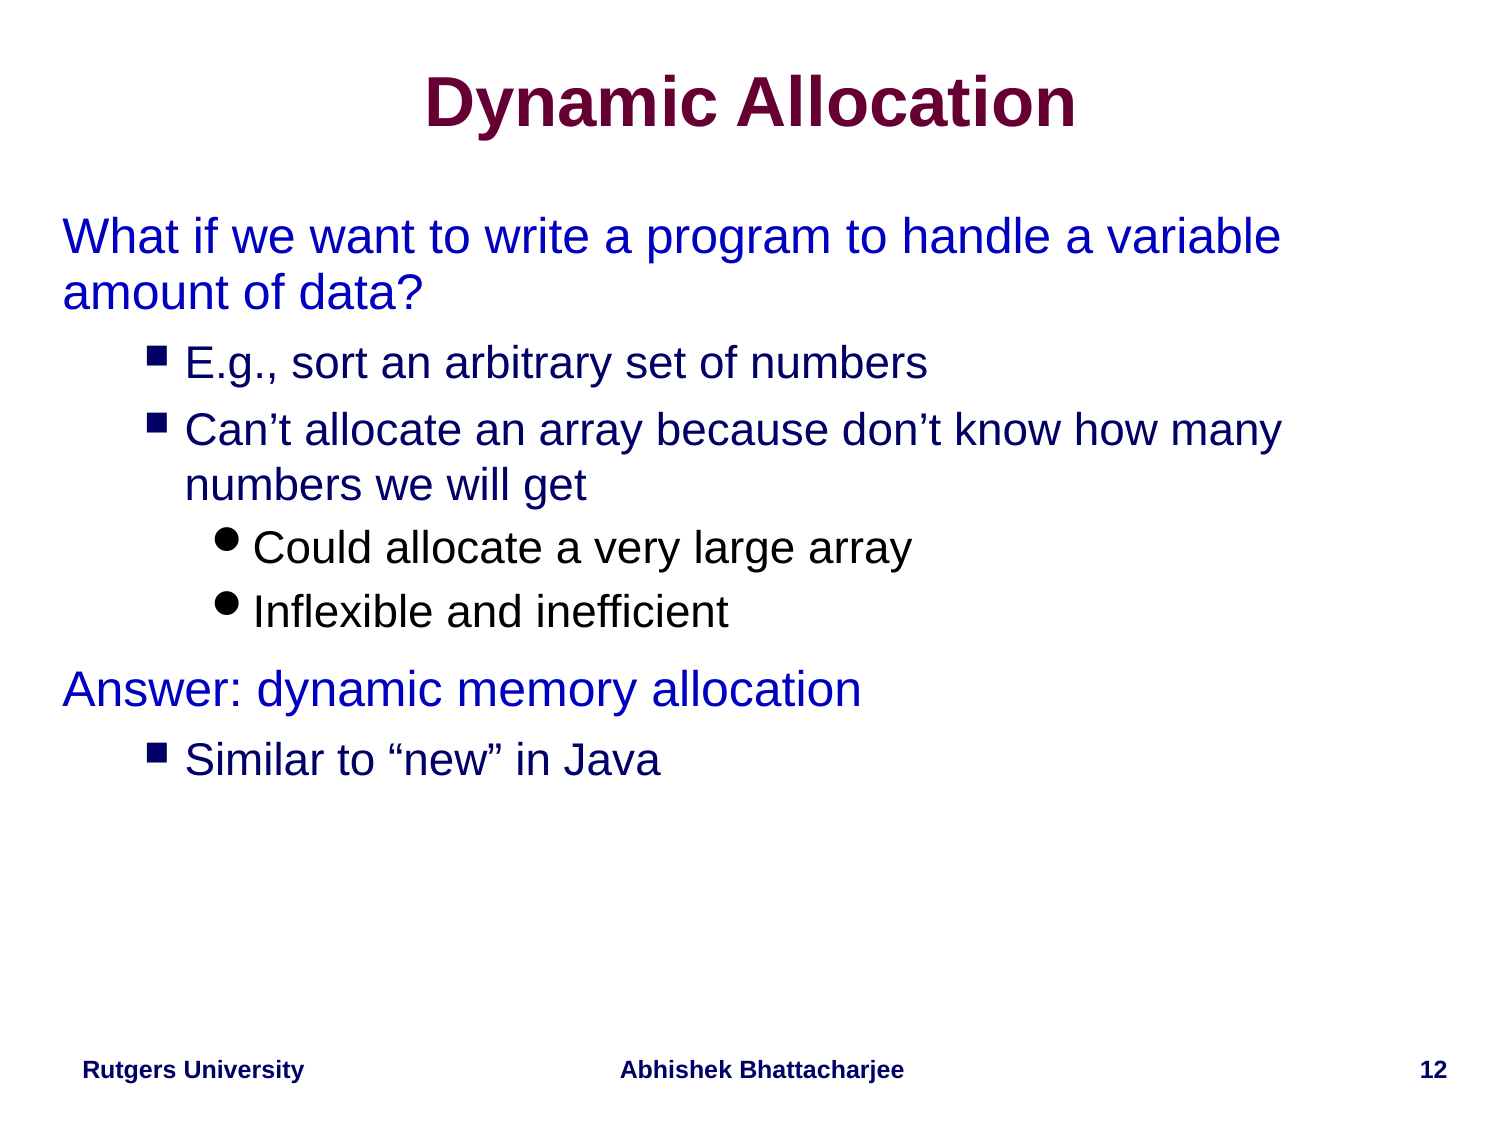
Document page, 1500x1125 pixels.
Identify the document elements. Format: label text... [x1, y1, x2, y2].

list What if we want to write a program to handle a variable amount of data? E.g., sort an arbitrary set of numbers Can’t allocate an array because don’t know how many numbers we will get Could allocate a very large array Inflexible and inefficient Answer: dynamic memory allocation Similar to “new” in Java [47, 199, 1463, 1026]
title Dynamic Allocation [46, 40, 1456, 169]
